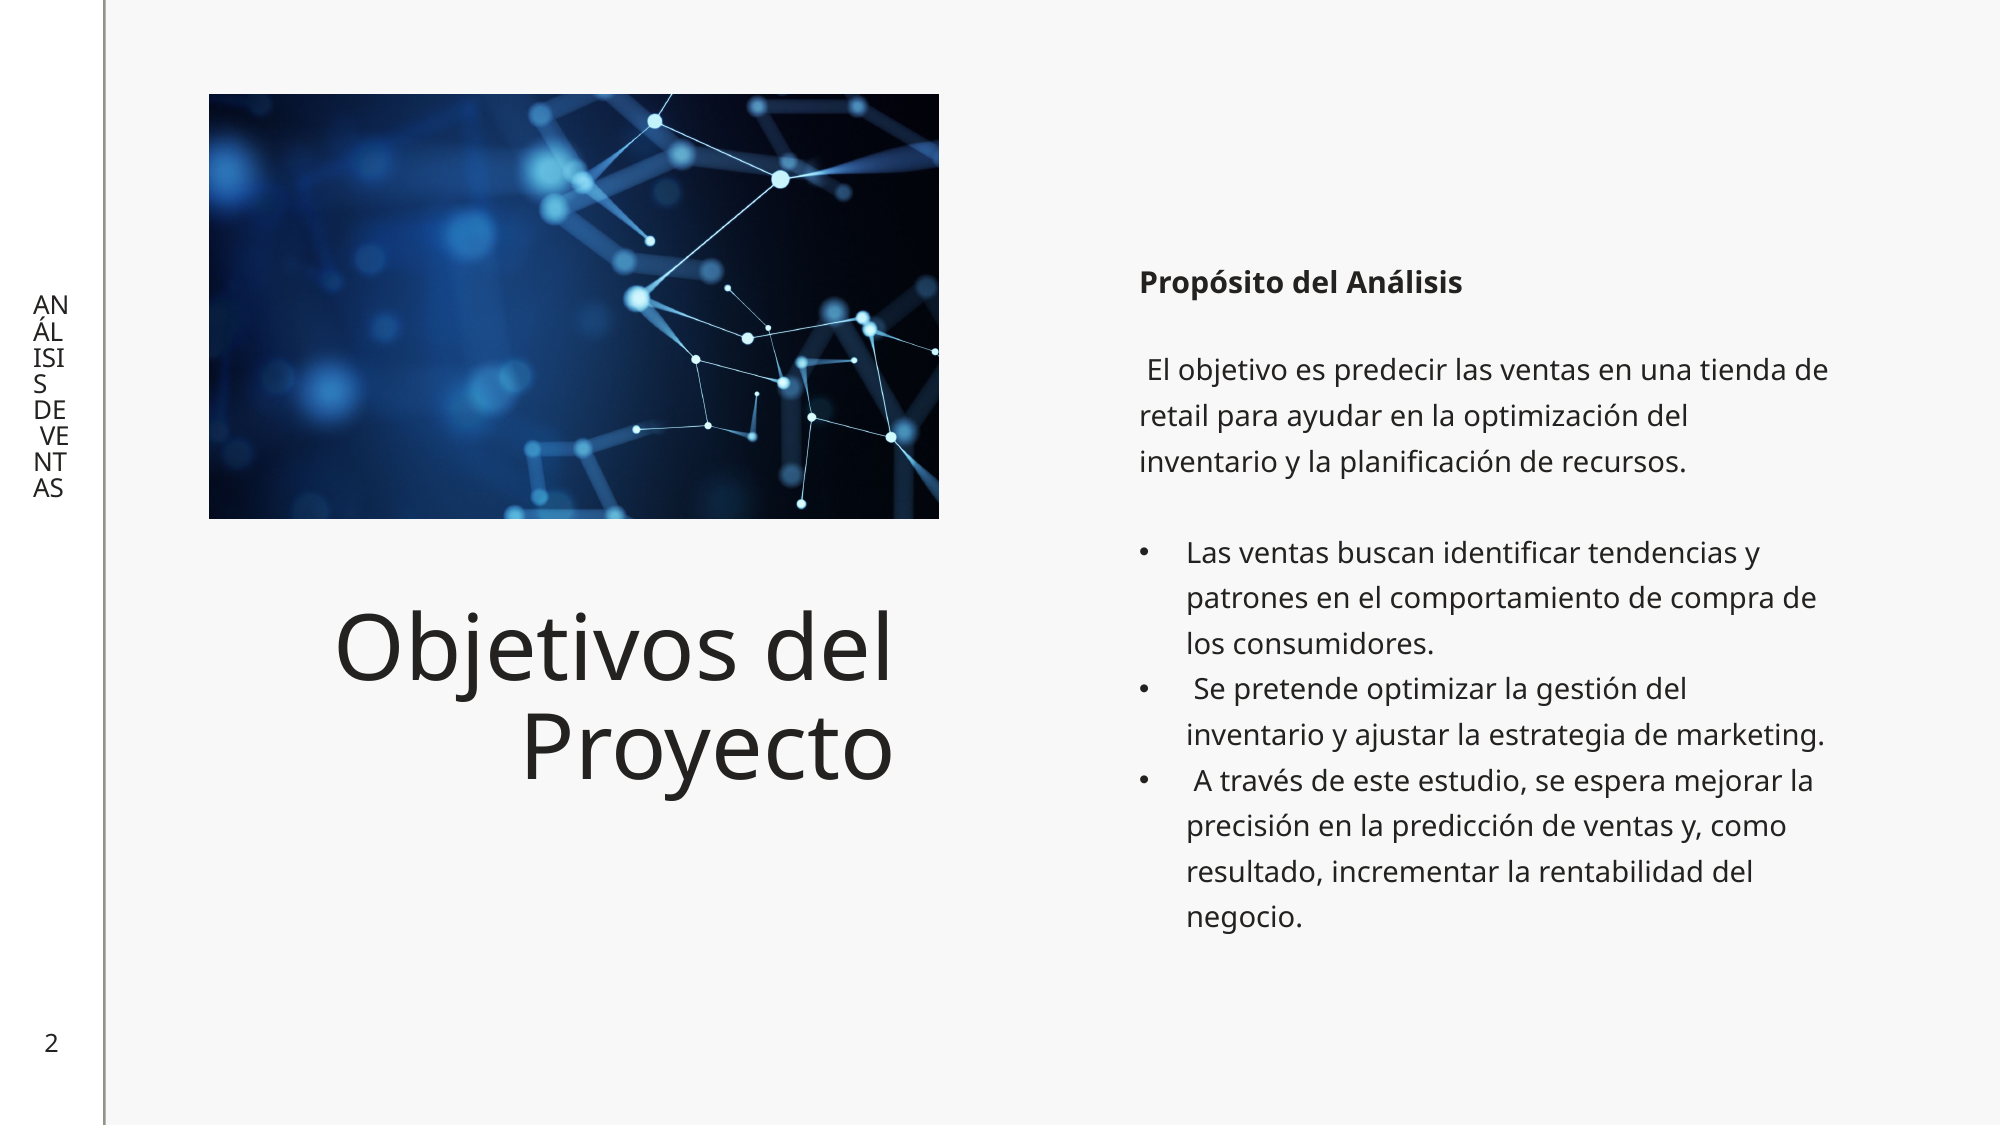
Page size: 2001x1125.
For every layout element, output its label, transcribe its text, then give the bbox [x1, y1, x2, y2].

list El objetivo es predecir las ventas en una tienda de retail para ayudar en la optimización del inventario y la planificación de recursos. Las ventas buscan identificar tendencias y patrones en el comportamiento de compra de los consumidores. Se pretende optimizar la gestión del inventario y ajustar la estrategia de marketing. A través de este estudio, se espera mejorar la precisión en la predicción de ventas y, como resultado, incrementar la rentabilidad del negocio. [1124, 333, 1847, 1069]
footer ANÁLISIS DE VENTAS [18, 50, 86, 563]
picture [209, 94, 939, 519]
list Propósito del Análisis [1124, 227, 1847, 307]
title Objetivos del Proyecto [153, 594, 911, 1075]
slide_number 2 [0, 1014, 104, 1075]
